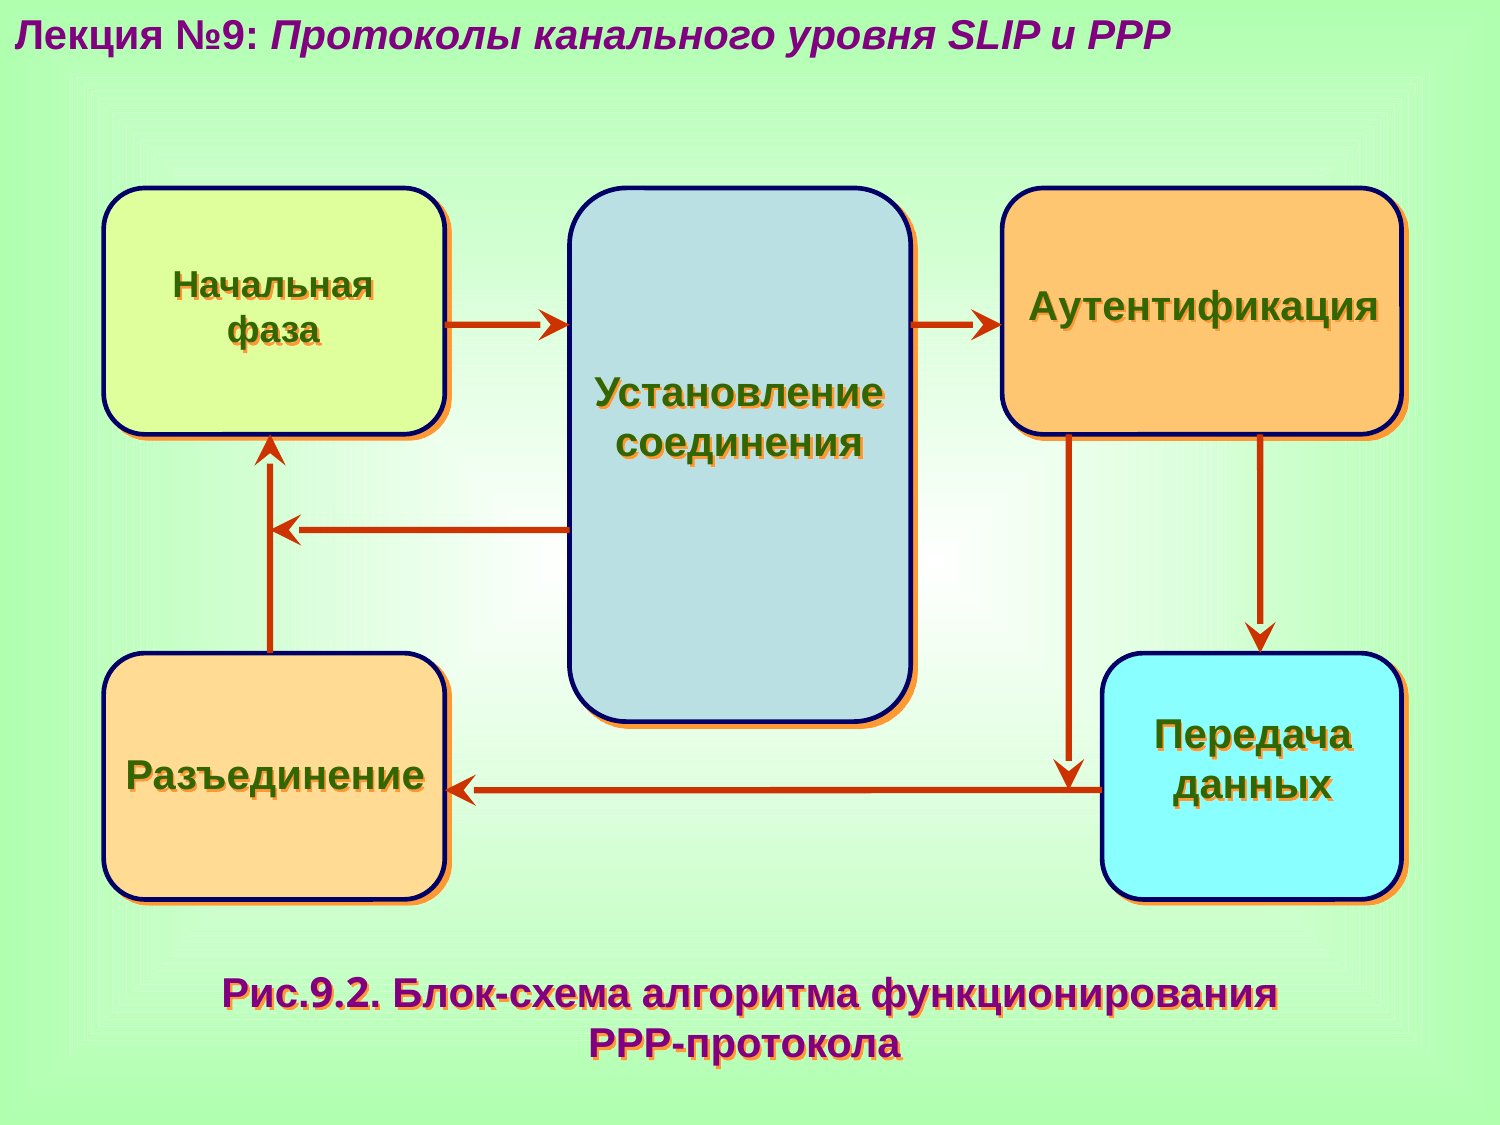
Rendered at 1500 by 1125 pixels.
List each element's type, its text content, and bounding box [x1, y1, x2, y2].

text_box Рис.9.2. Блок-схема алгоритма функционирования РРР-протокола [41, 958, 1459, 1074]
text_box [103, 187, 1402, 900]
text_box Лекция №9: Протоколы канального уровня SLIP и PPP [0, 0, 1195, 65]
